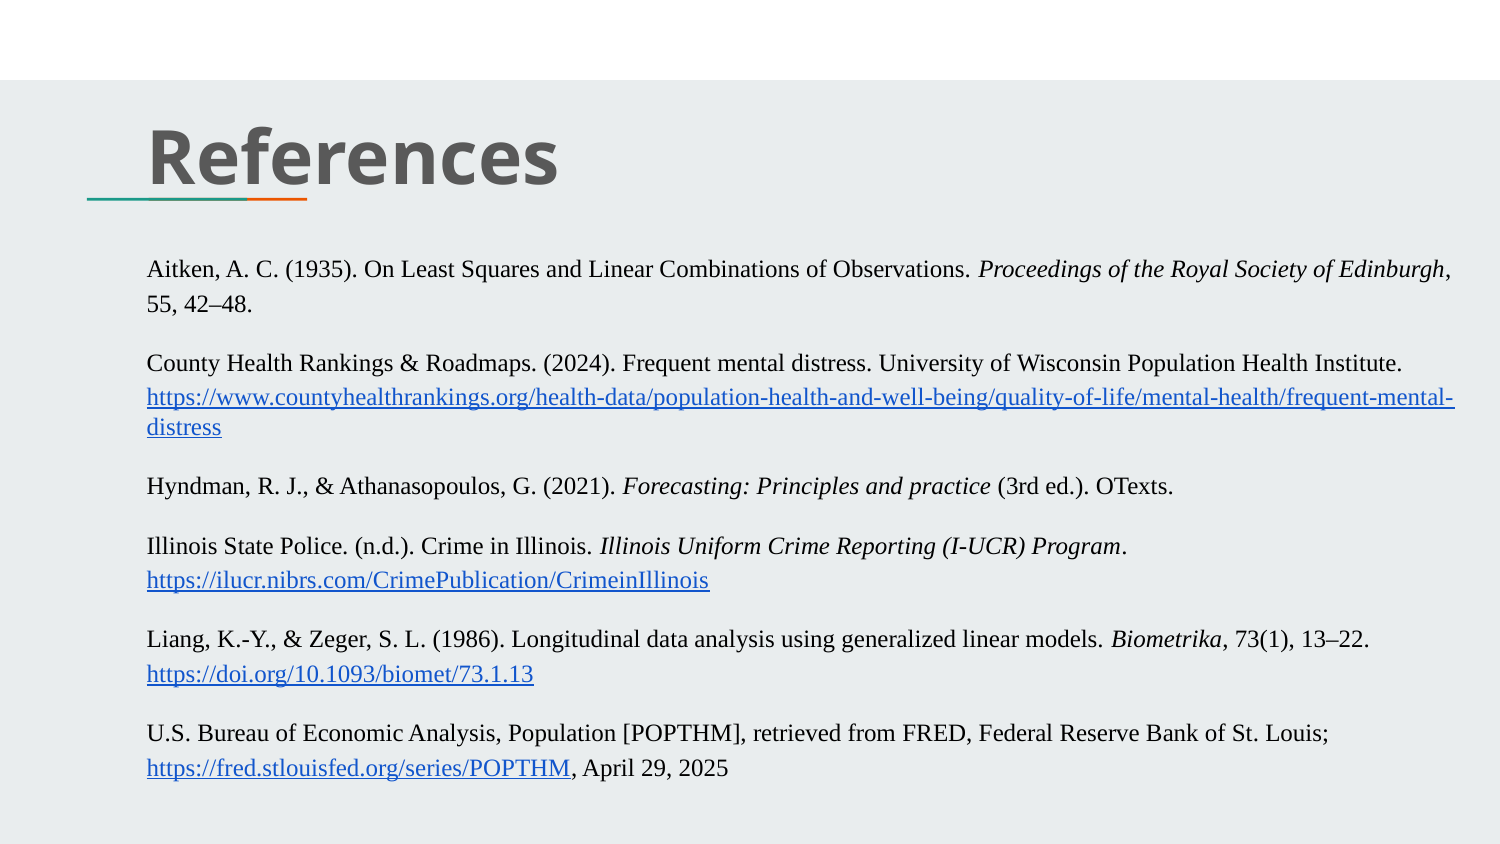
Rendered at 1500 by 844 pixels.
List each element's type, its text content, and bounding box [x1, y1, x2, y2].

subtitle Aitken, A. C. (1935). On Least Squares and Linear Combinations of Observations. Proceedings of the Royal Society of Edinburgh, 55, 42–48. County Health Rankings & Roadmaps. (2024). Frequent mental distress. University of Wisconsin Population Health Institute. https://www.countyhealthrankings.org/health-data/population-health-and-well-being/quality-of-life/mental-health/frequent-mental-distress Hyndman, R. J., & Athanasopoulos, G. (2021). Forecasting: Principles and practice (3rd ed.). OTexts. Illinois State Police. (n.d.). Crime in Illinois. Illinois Uniform Crime Reporting (I-UCR) Program. https://ilucr.nibrs.com/CrimePublication/CrimeinIllinois Liang, K.-Y., & Zeger, S. L. (1986). Longitudinal data analysis using generalized linear models. Biometrika, 73(1), 13–22. https://doi.org/10.1093/biomet/73.1.13 U.S. Bureau of Economic Analysis, Population [POPTHM], retrieved from FRED, Federal Reserve Bank of St. Louis; https://fred.stlouisfed.org/series/POPTHM, April 29, 2025 [131, 233, 1478, 817]
text_box References [131, 94, 1177, 234]
